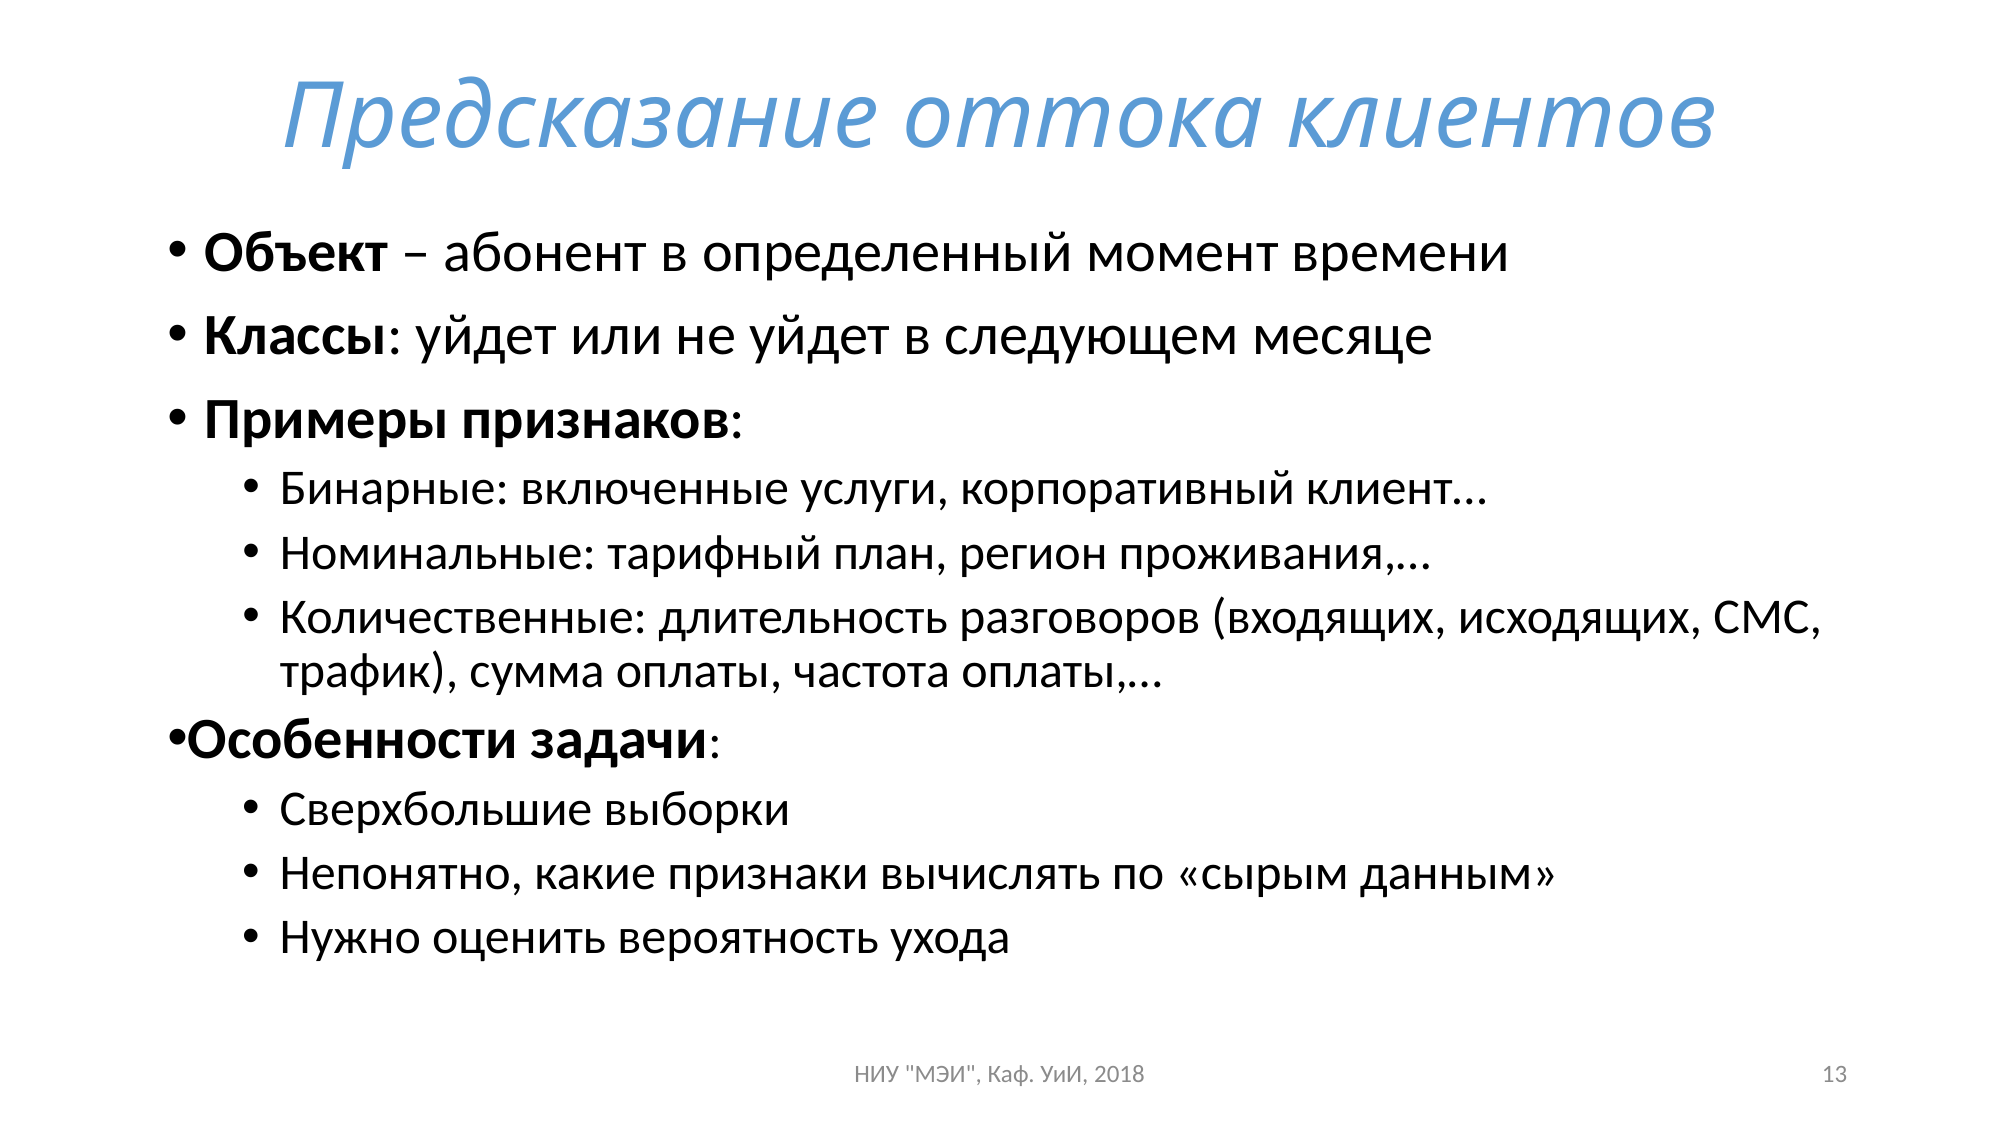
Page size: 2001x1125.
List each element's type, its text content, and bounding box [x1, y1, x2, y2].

slide_number 13 [1412, 1042, 1863, 1103]
footer НИУ "МЭИ", Каф. УиИ, 2018 [662, 1042, 1338, 1103]
title Предсказание оттока клиентов [137, 59, 1863, 175]
list Объект – абонент в определенный момент времени Классы: уйдет или не уйдет в следующем месяце Примеры признаков: Бинарные: включенные услуги, корпоративный клиент… Номинальные: тарифный план, регион проживания,… Количественные: длительность разговоров (входящих, исходящих, СМС, трафик), сумма оплаты, частота оплаты,… Особенности задачи: Сверхбольшие выборки Непонятно, какие признаки вычислять по «сырым данным» Нужно оценить вероятность ухода [152, 213, 1878, 1019]
